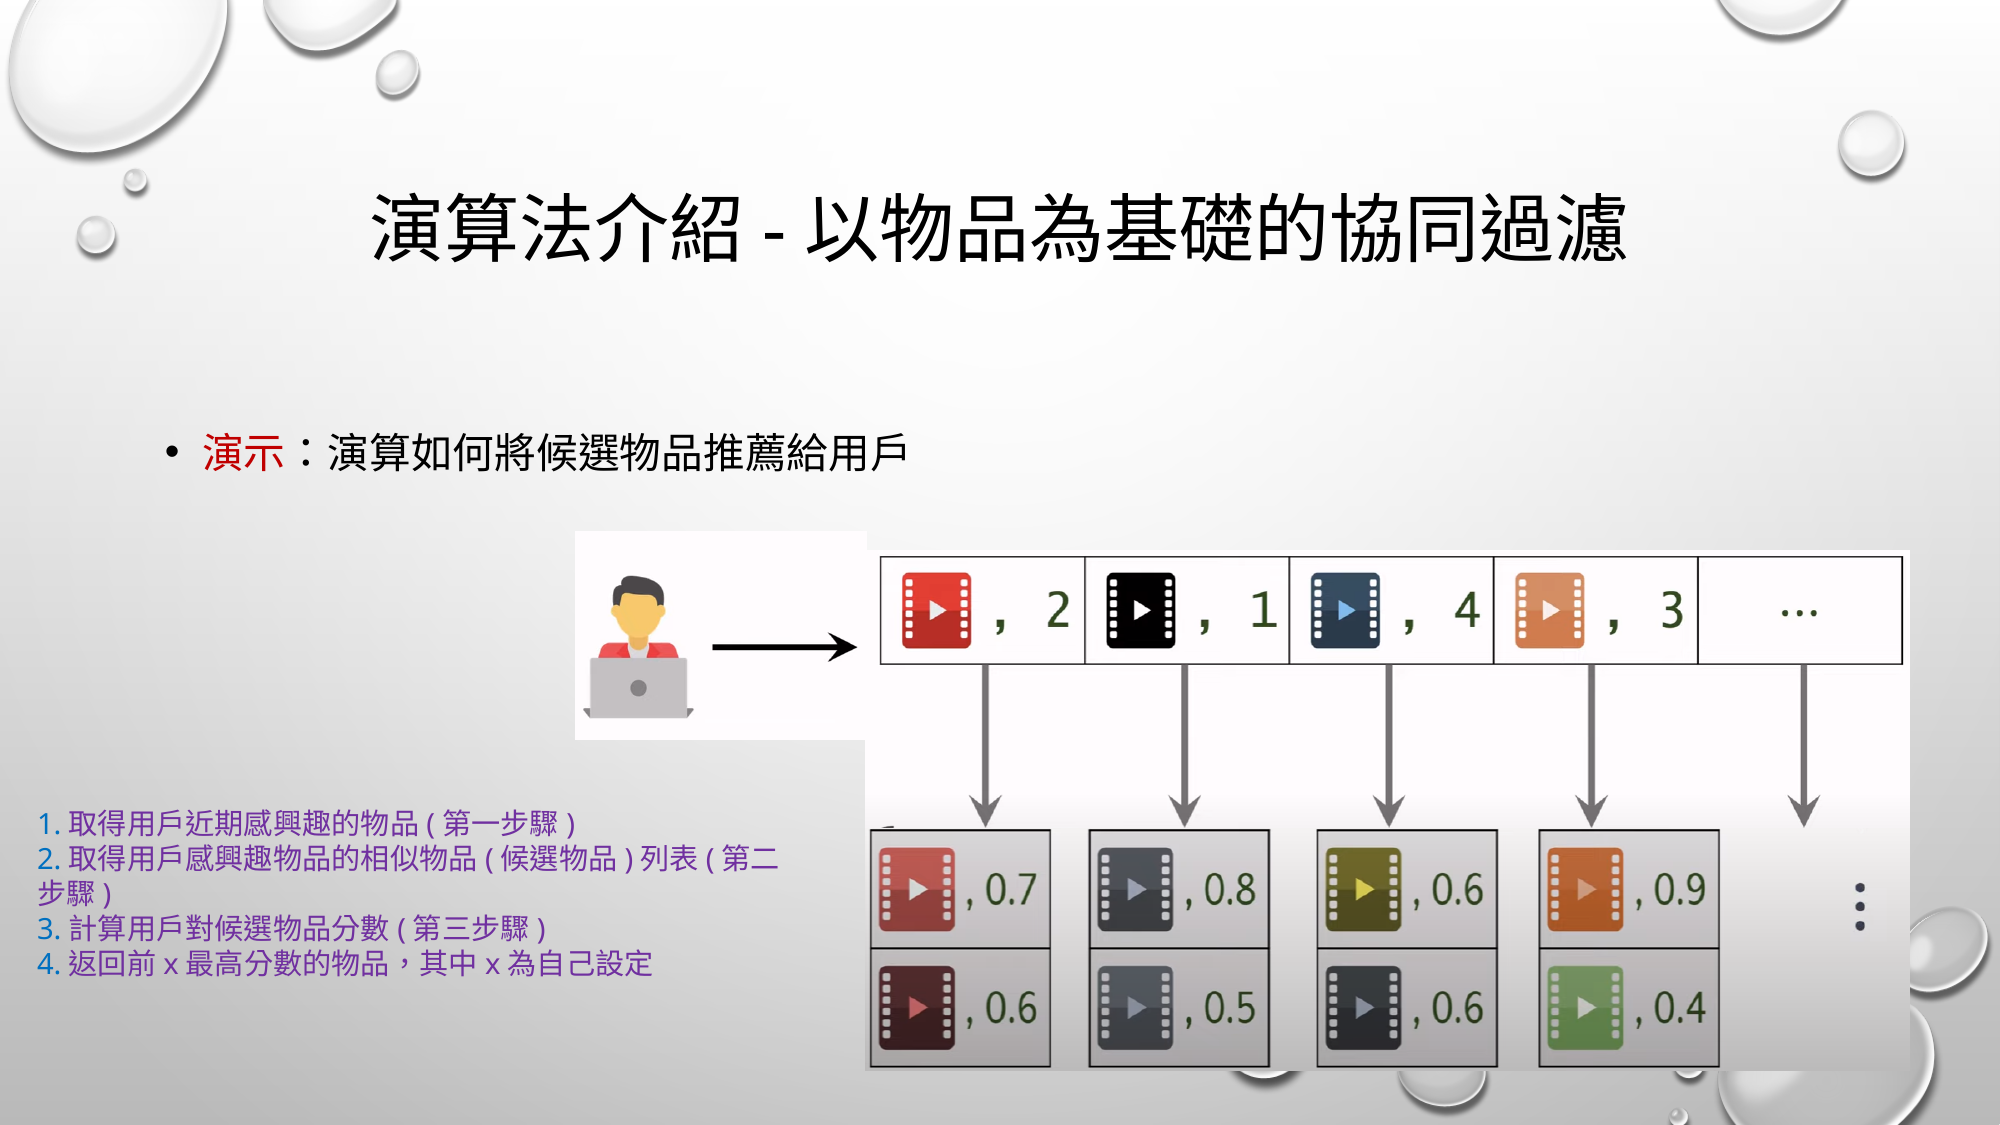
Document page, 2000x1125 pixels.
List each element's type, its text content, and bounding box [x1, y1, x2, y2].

text_box 1.取得用戶近期感興趣的物品(第一步驟) 2.取得用戶感興趣物品的相似物品(候選物品)列表(第二步驟) 3.計算用戶對候選物品分數(第三步驟) 4.返回前x最高分數的物品，其中x為自己設定 [22, 798, 806, 988]
title 演算法介紹-以物品為基礎的協同過濾 [149, 101, 1850, 364]
picture [0, 0, 2000, 1125]
list 演示：演算如何將候選物品推薦給用戶 [149, 408, 1850, 971]
